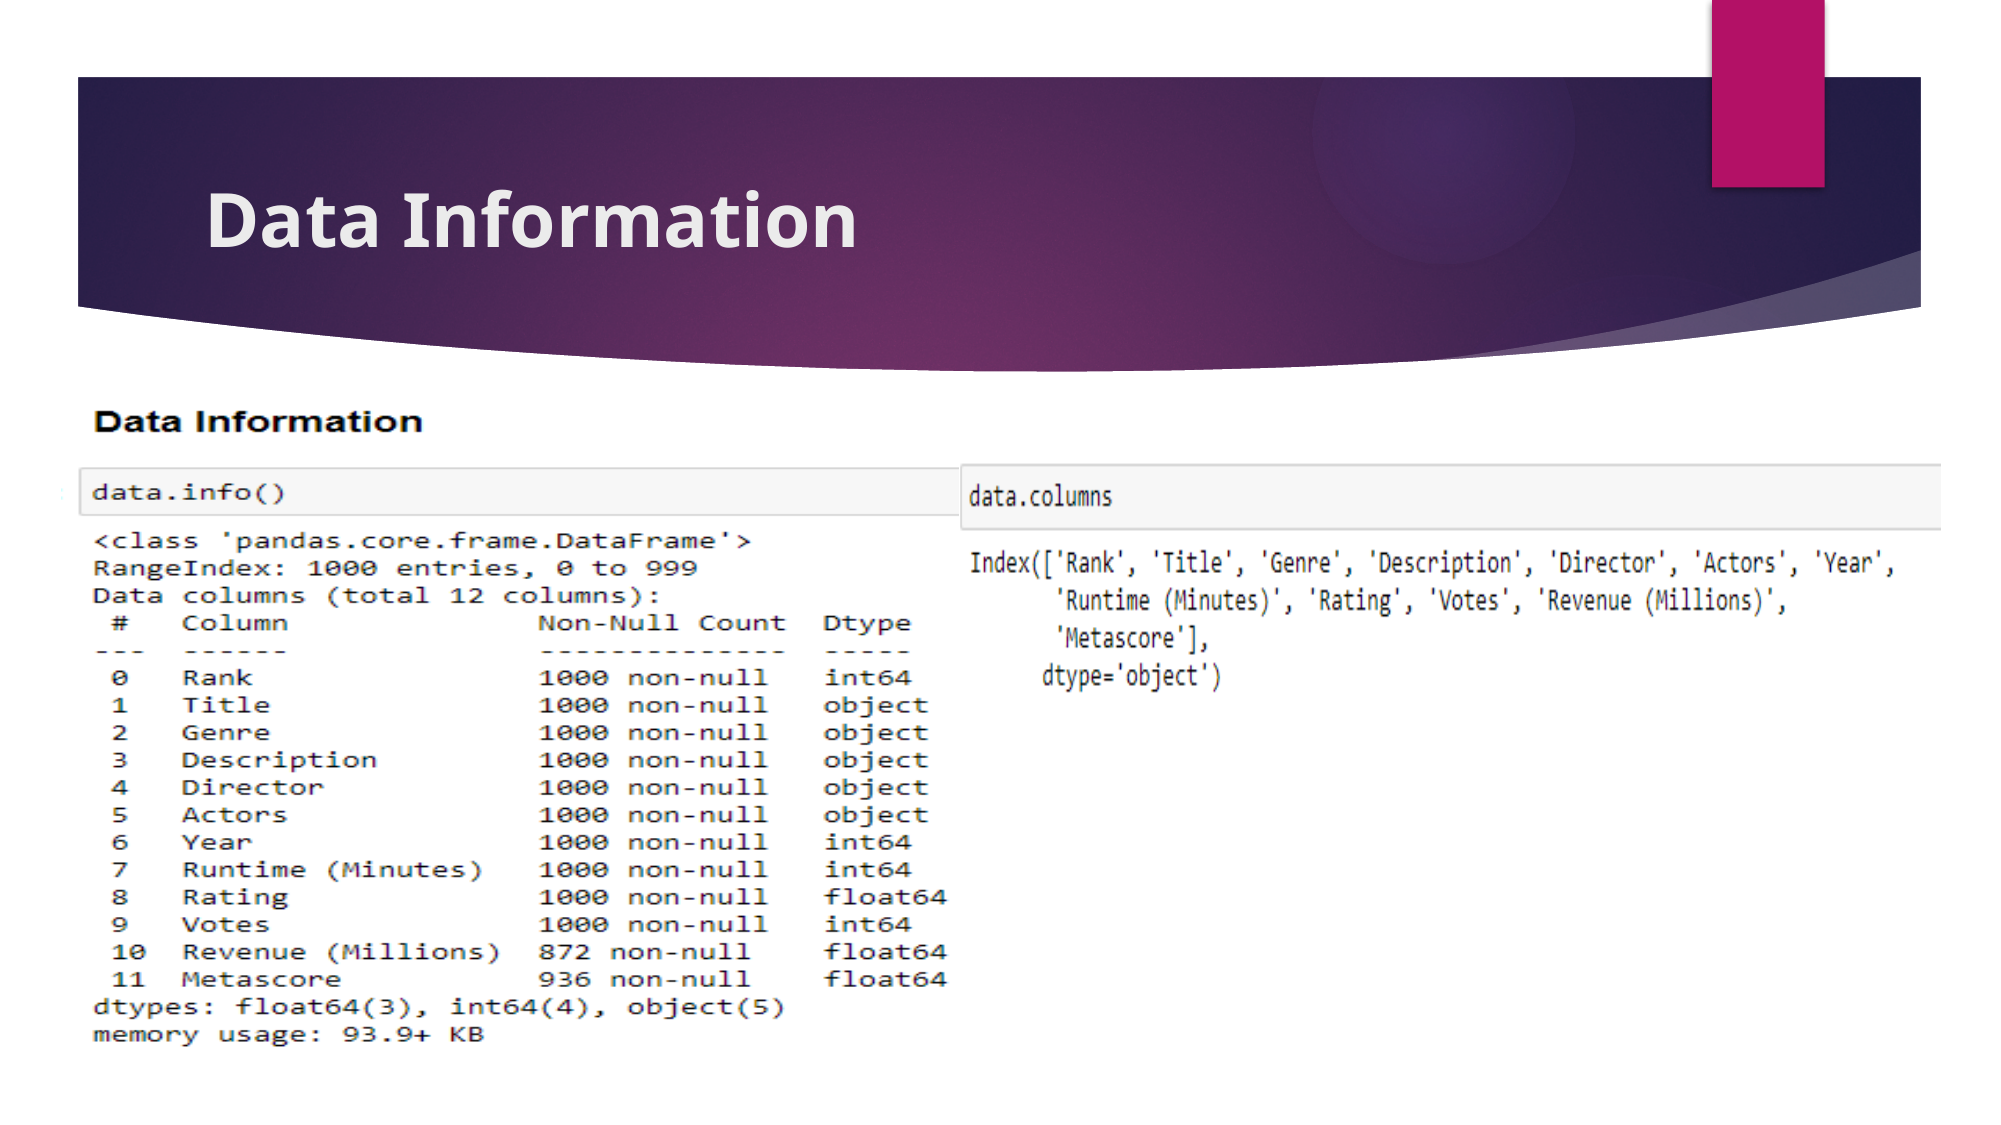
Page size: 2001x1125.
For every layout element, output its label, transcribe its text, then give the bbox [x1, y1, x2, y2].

picture [958, 449, 1941, 730]
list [61, 400, 1028, 1067]
title Data Information [189, 159, 1627, 276]
